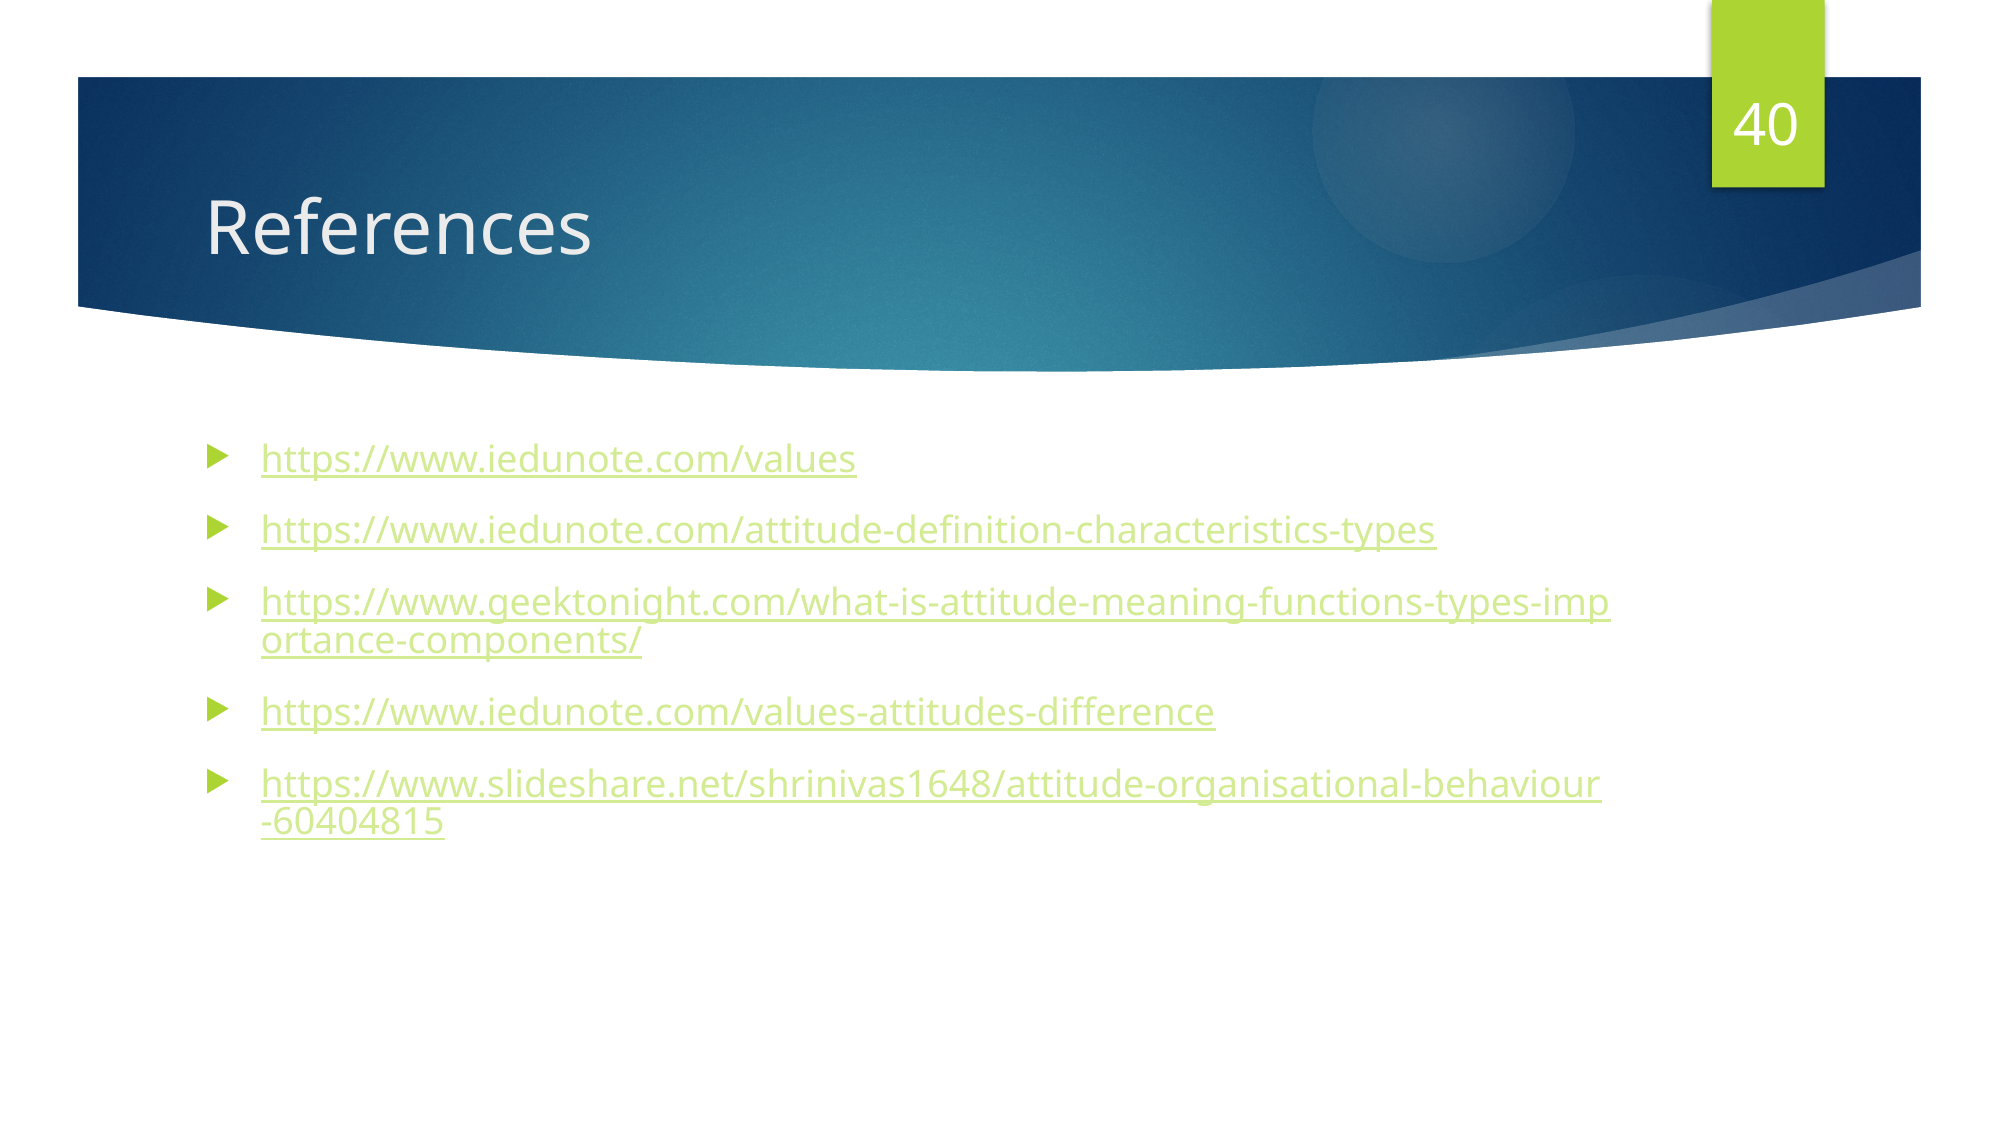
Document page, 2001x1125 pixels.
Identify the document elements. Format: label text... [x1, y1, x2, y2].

list https://www.iedunote.com/values https://www.iedunote.com/attitude-definition-characteristics-types https://www.geektonight.com/what-is-attitude-meaning-functions-types-importance-components/ https://www.iedunote.com/values-attitudes-difference https://www.slideshare.net/shrinivas1648/attitude-organisational-behaviour-60404815 [189, 427, 1627, 988]
slide_number 40 [1698, 48, 1836, 175]
title References [189, 166, 1627, 283]
